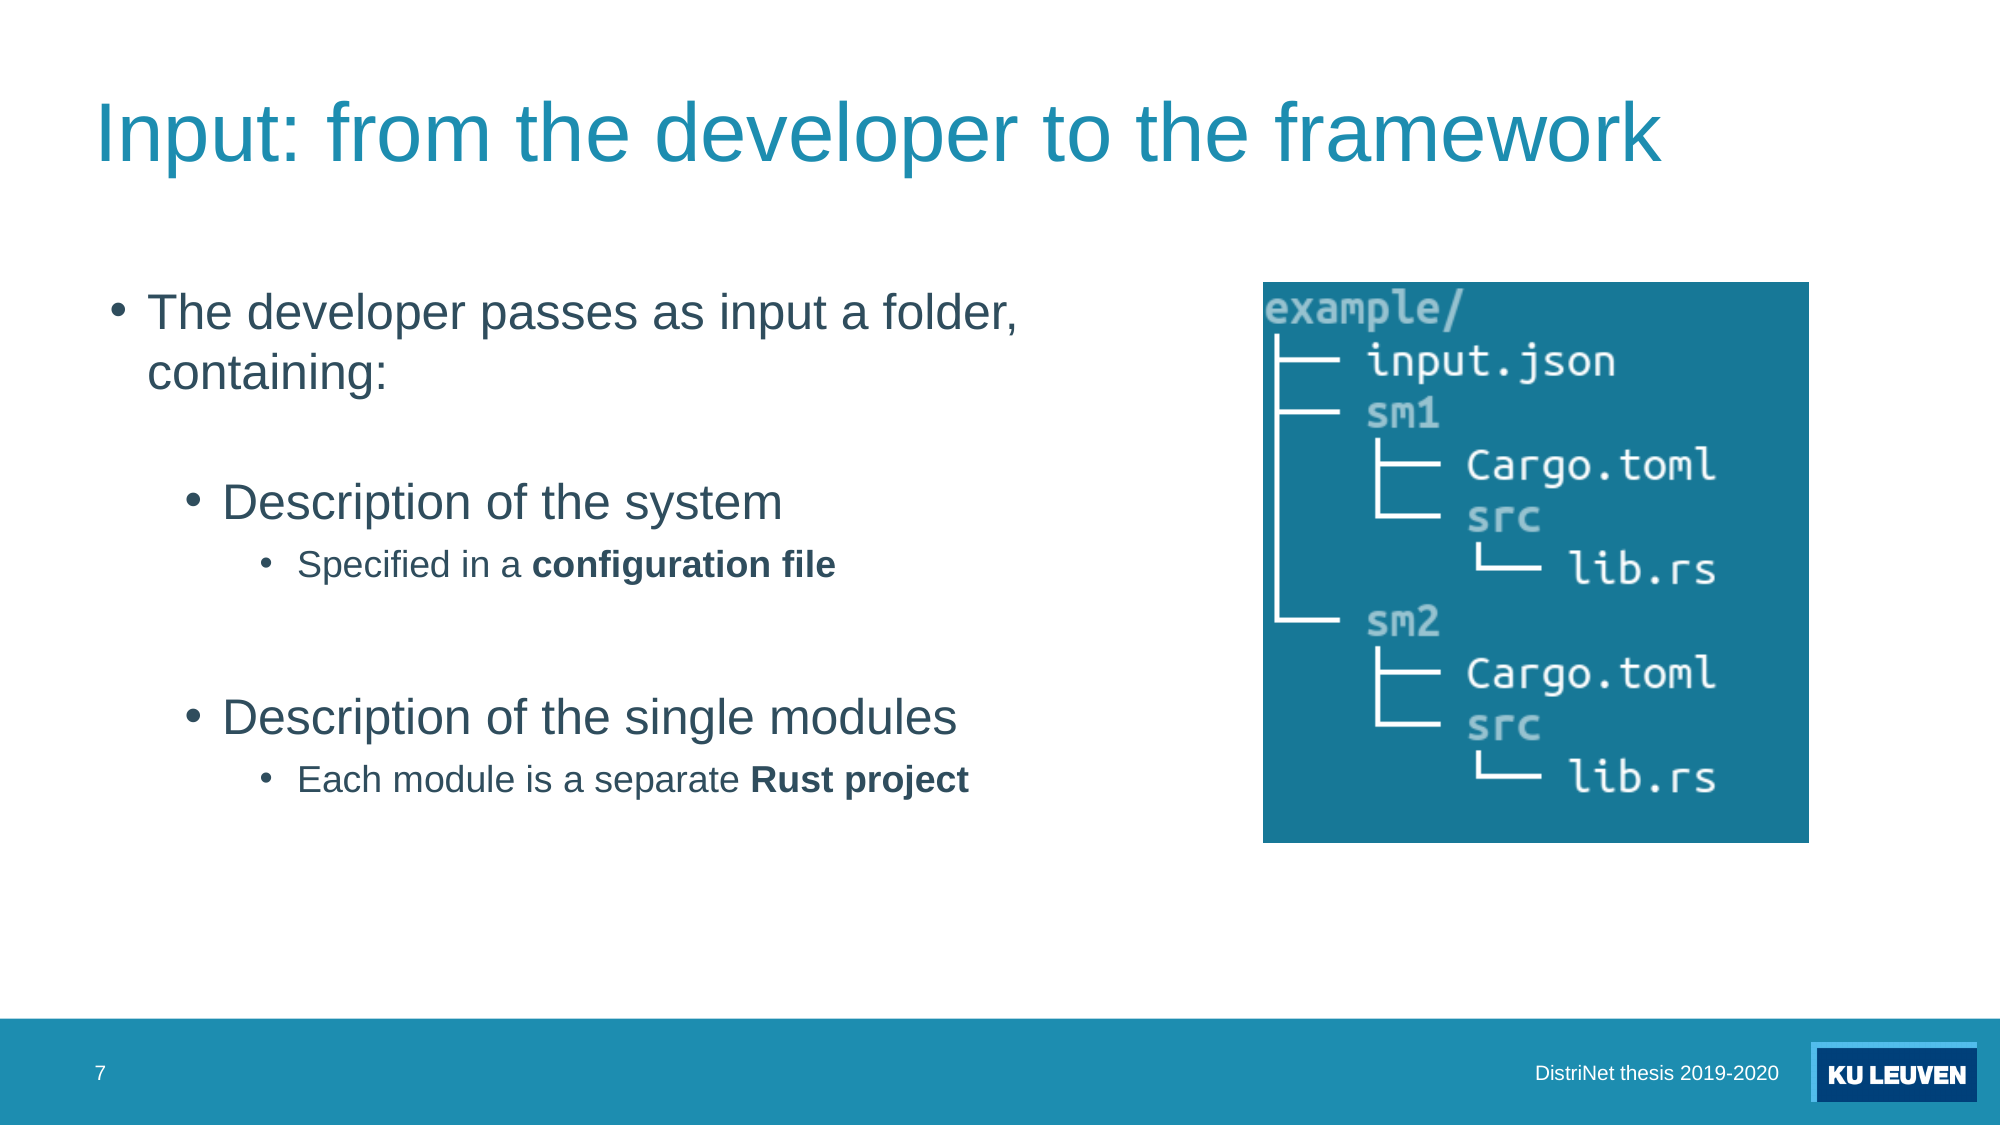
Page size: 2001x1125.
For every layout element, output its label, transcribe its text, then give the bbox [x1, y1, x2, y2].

title Input: from the developer to the framework [94, 33, 1906, 223]
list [1263, 282, 1809, 843]
list The developer passes as input a folder, containing: Description of the system Specified in a configuration file Description of the single modules Each module is a separate Rust project [94, 271, 1072, 1004]
footer DistriNet thesis 2019-2020 [989, 1018, 1809, 1125]
picture [1811, 1042, 1977, 1102]
slide_number 7 [94, 1018, 201, 1125]
